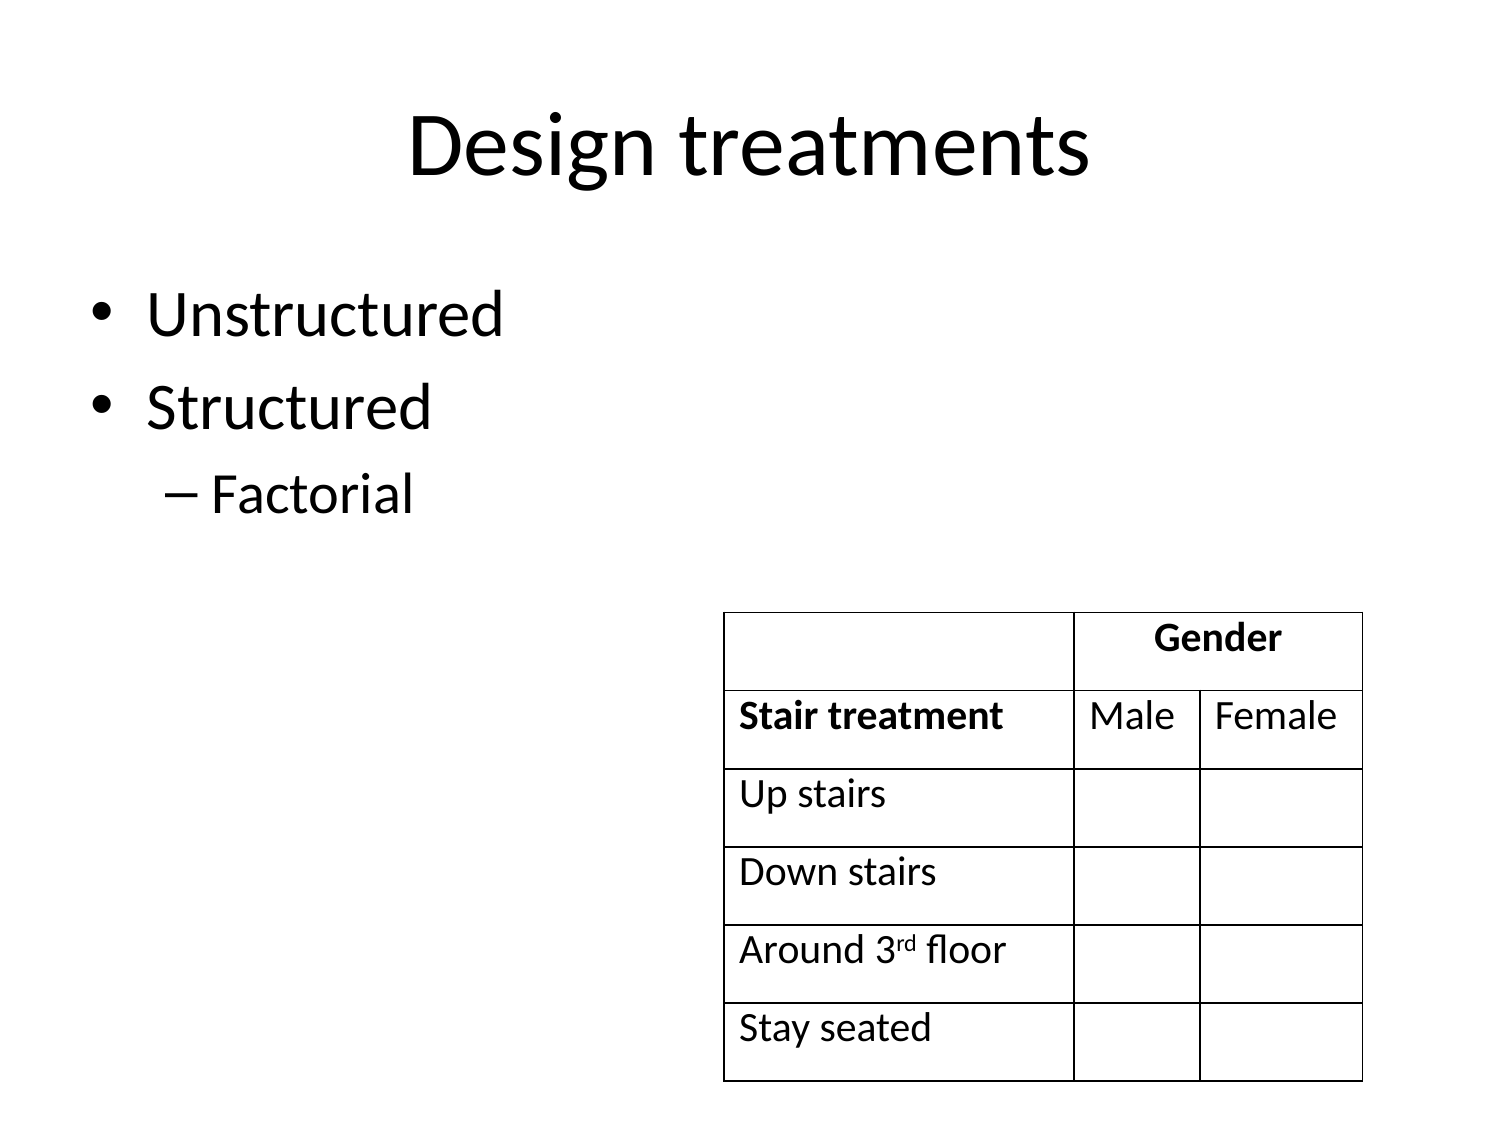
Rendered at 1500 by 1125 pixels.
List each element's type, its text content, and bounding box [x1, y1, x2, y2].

table_cell Stay seated [725, 1004, 1073, 1080]
table_header [725, 613, 1073, 690]
title Design treatments [75, 45, 1425, 233]
table_cell Down stairs [725, 848, 1073, 924]
table_cell [1075, 770, 1199, 846]
table_cell [1075, 1004, 1199, 1080]
table_cell Around 3rd floor [725, 926, 1073, 1002]
table_cell [1075, 848, 1199, 924]
table_header Gender [1075, 613, 1362, 690]
table_cell [1201, 848, 1362, 924]
table_cell Stair treatment [725, 691, 1073, 768]
list Unstructured Structured Factorial [75, 262, 1425, 1005]
table_cell Male [1075, 691, 1199, 768]
table_cell Female [1201, 691, 1362, 768]
table_cell [1201, 1004, 1362, 1080]
table_cell [1075, 926, 1199, 1002]
table_cell Up stairs [725, 770, 1073, 846]
table_cell [1201, 926, 1362, 1002]
table_cell [1201, 770, 1362, 846]
